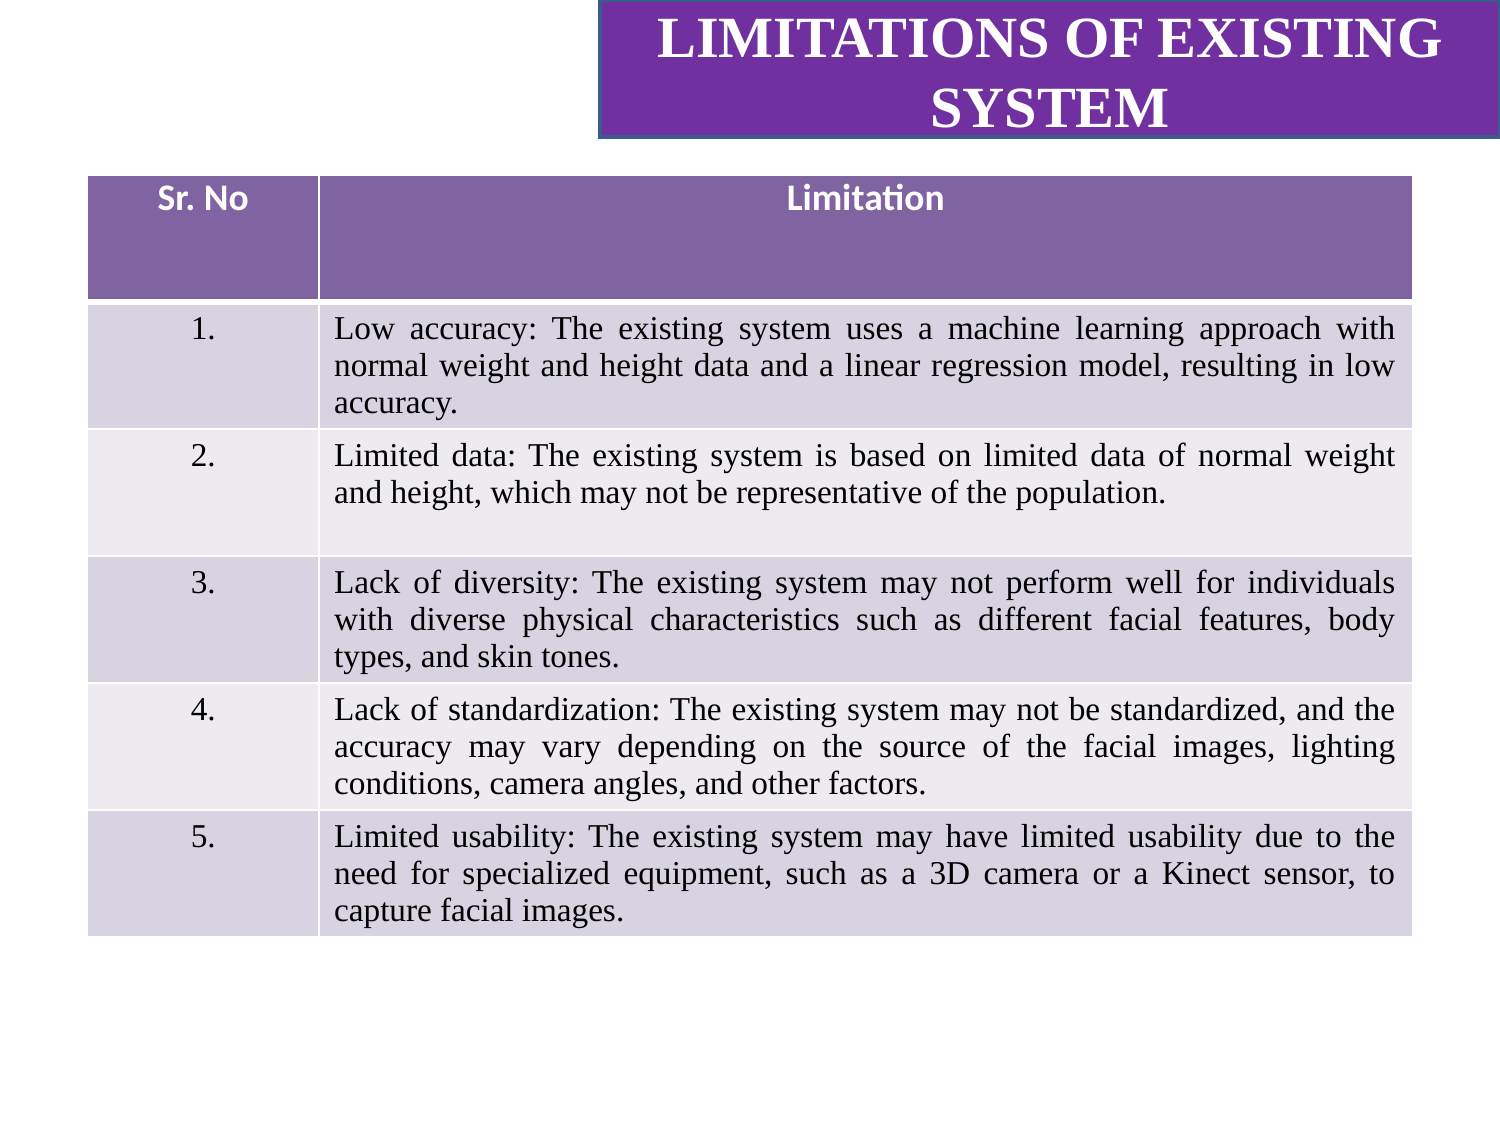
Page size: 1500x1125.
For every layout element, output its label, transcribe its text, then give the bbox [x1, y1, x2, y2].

table_cell Lack of standardization: The existing system may not be standardized, and the accuracy may vary depending on the source of the facial images, lighting conditions, camera angles, and other factors. [320, 684, 1412, 809]
table_cell 2. [88, 430, 318, 555]
table_cell 1. [88, 305, 318, 428]
table_cell 4. [88, 684, 318, 809]
table_cell Limited data: The existing system is based on limited data of normal weight and height, which may not be representative of the population. [320, 430, 1412, 555]
text_box LIMITATIONS OF EXISTING SYSTEM [599, 0, 1500, 138]
table_cell Limited usability: The existing system may have limited usability due to the need for specialized equipment, such as a 3D camera or a Kinect sensor, to capture facial images. [320, 811, 1412, 936]
table_cell 5. [88, 811, 318, 936]
table_cell Low accuracy: The existing system uses a machine learning approach with normal weight and height data and a linear regression model, resulting in low accuracy. [320, 305, 1412, 428]
table_header Limitation [320, 176, 1412, 299]
table_header Sr. No [88, 176, 318, 299]
table_cell 3. [88, 557, 318, 682]
table_cell Lack of diversity: The existing system may not perform well for individuals with diverse physical characteristics such as different facial features, body types, and skin tones. [320, 557, 1412, 682]
